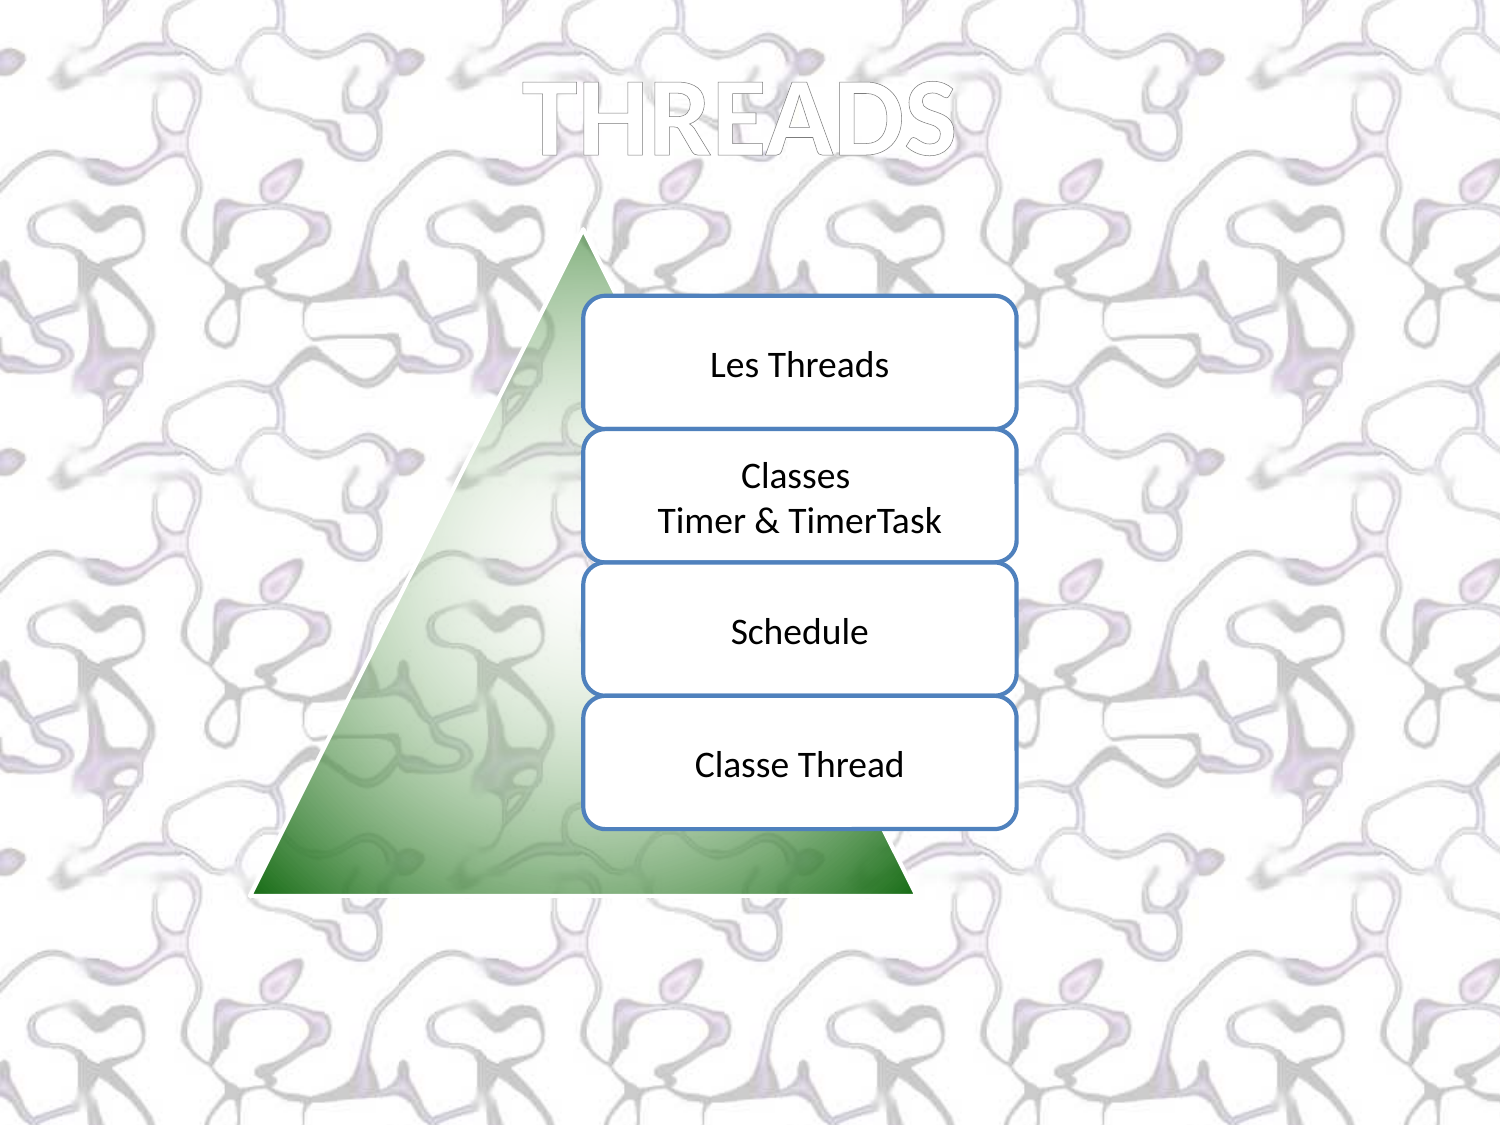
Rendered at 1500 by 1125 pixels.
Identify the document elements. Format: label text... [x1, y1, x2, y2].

picture [0, 0, 1500, 1125]
text_box THREADS [506, 35, 973, 186]
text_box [249, 228, 1251, 897]
